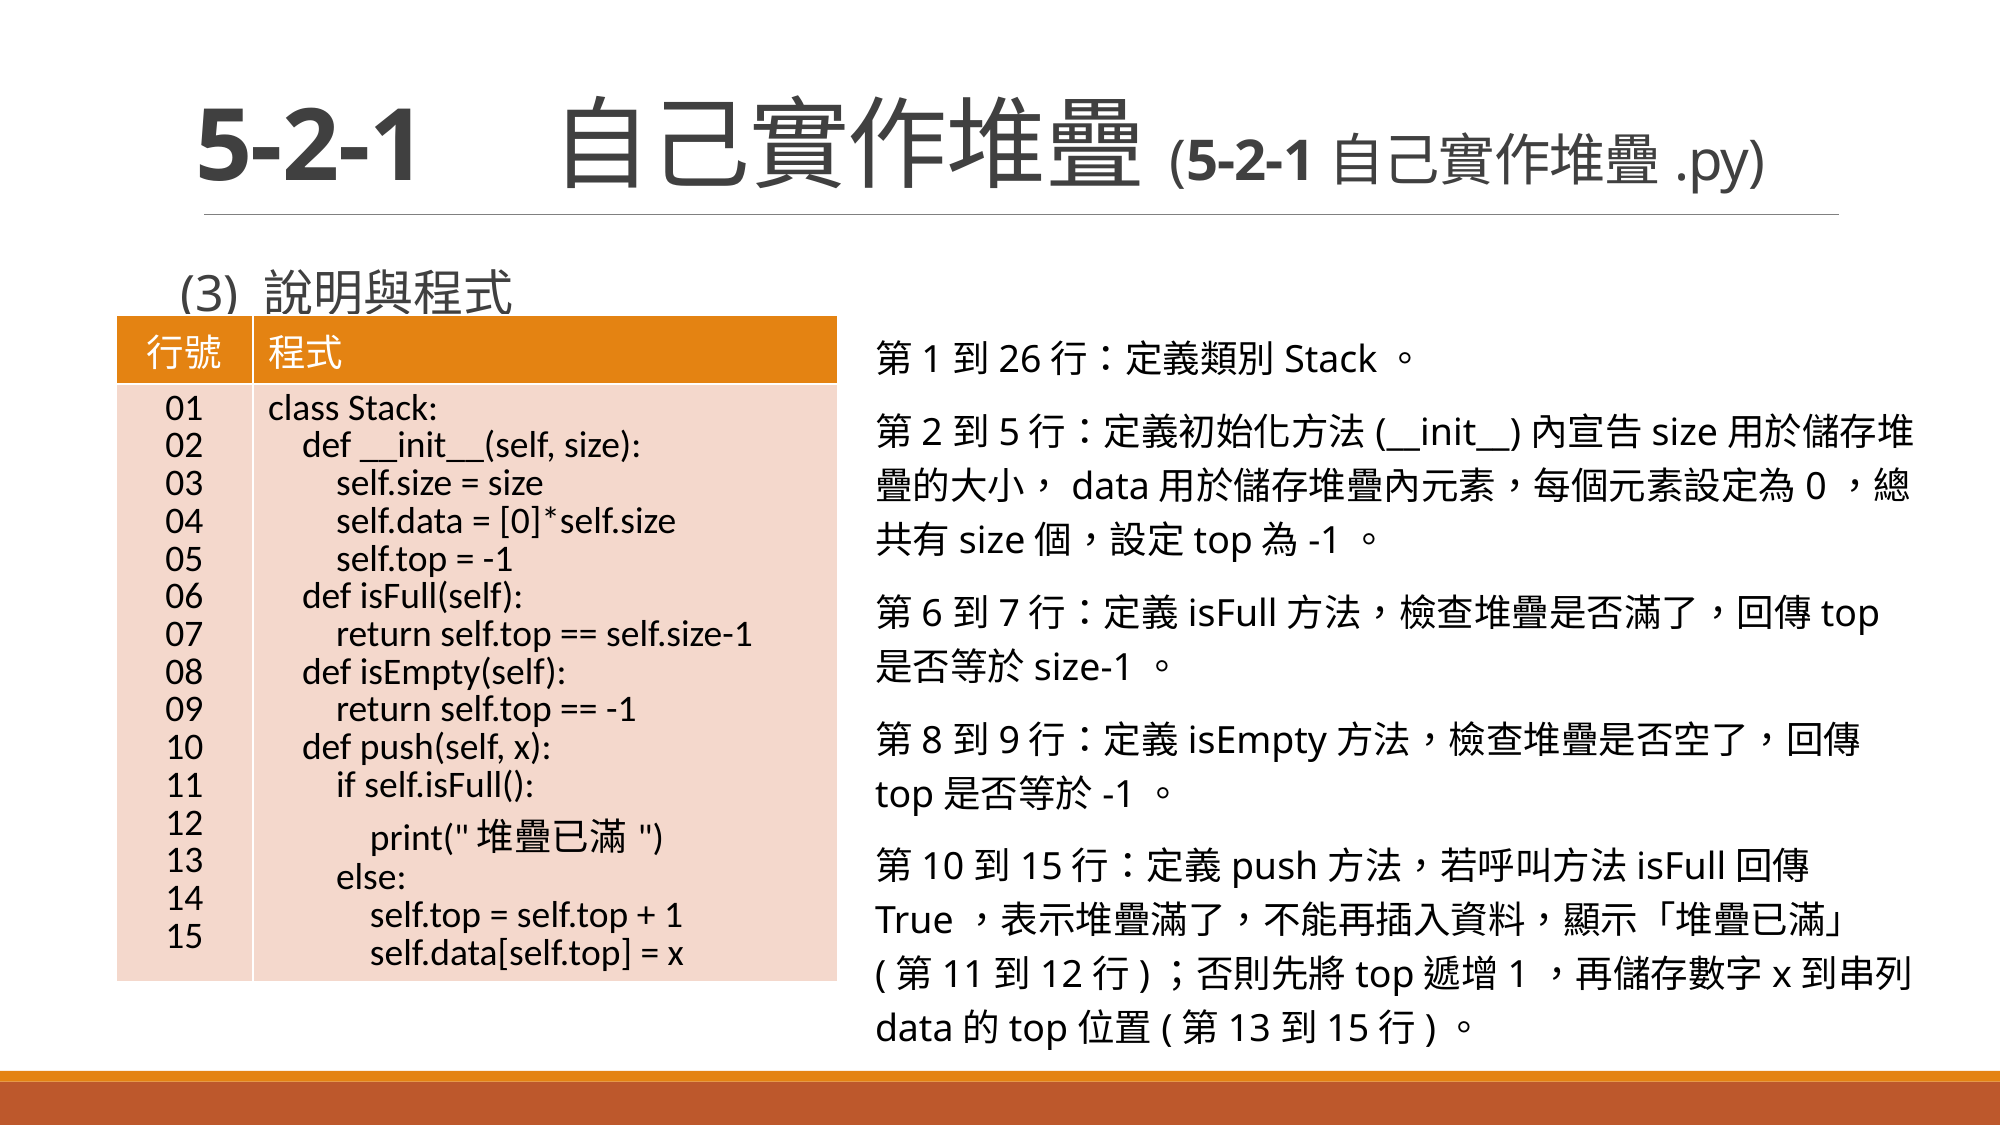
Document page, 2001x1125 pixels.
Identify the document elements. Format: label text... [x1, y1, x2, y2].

table_cell 01 02 03 04 05 06 07 08 09 10 11 12 13 14 15 [117, 385, 252, 981]
table_header 程式 [254, 316, 837, 383]
table_header 行號 [117, 316, 252, 383]
text_box 第1到26行：定義類別Stack。 第2到5行：定義初始化方法(__init__)內宣告size用於儲存堆疊的大小，data用於儲存堆疊內元素，每個元素設定為0，總共有size個，設定top為-1。 第6到7行：定義isFull方法，檢查堆疊是否滿了，回傳top是否等於size-1。 第8到9行：定義isEmpty方法，檢查堆疊是否空了，回傳top是否等於-1。 第10到15行：定義push方法，若呼叫方法isFull回傳True，表示堆疊滿了，不能再插入資料，顯示「堆疊已滿」(第11到12行)；否則先將top遞增1，再儲存數字x到串列data的top位置(第13到15行)。 [860, 319, 1931, 1057]
table_cell class Stack: def __init__(self, size): self.size = size self.data = [0]*self.size self.top = -1 def isFull(self): return self.top == self.size-1 def isEmpty(self): return self.top == -1 def push(self, x): if self.isFull(): print("堆疊已滿") else: self.top = self.top + 1 self.data[self.top] = x [254, 385, 837, 981]
title 5-2-1 自己實作堆疊(5-2-1自己實作堆疊.py) [180, 47, 1830, 209]
list (3) 說明與程式 [180, 224, 1830, 1033]
